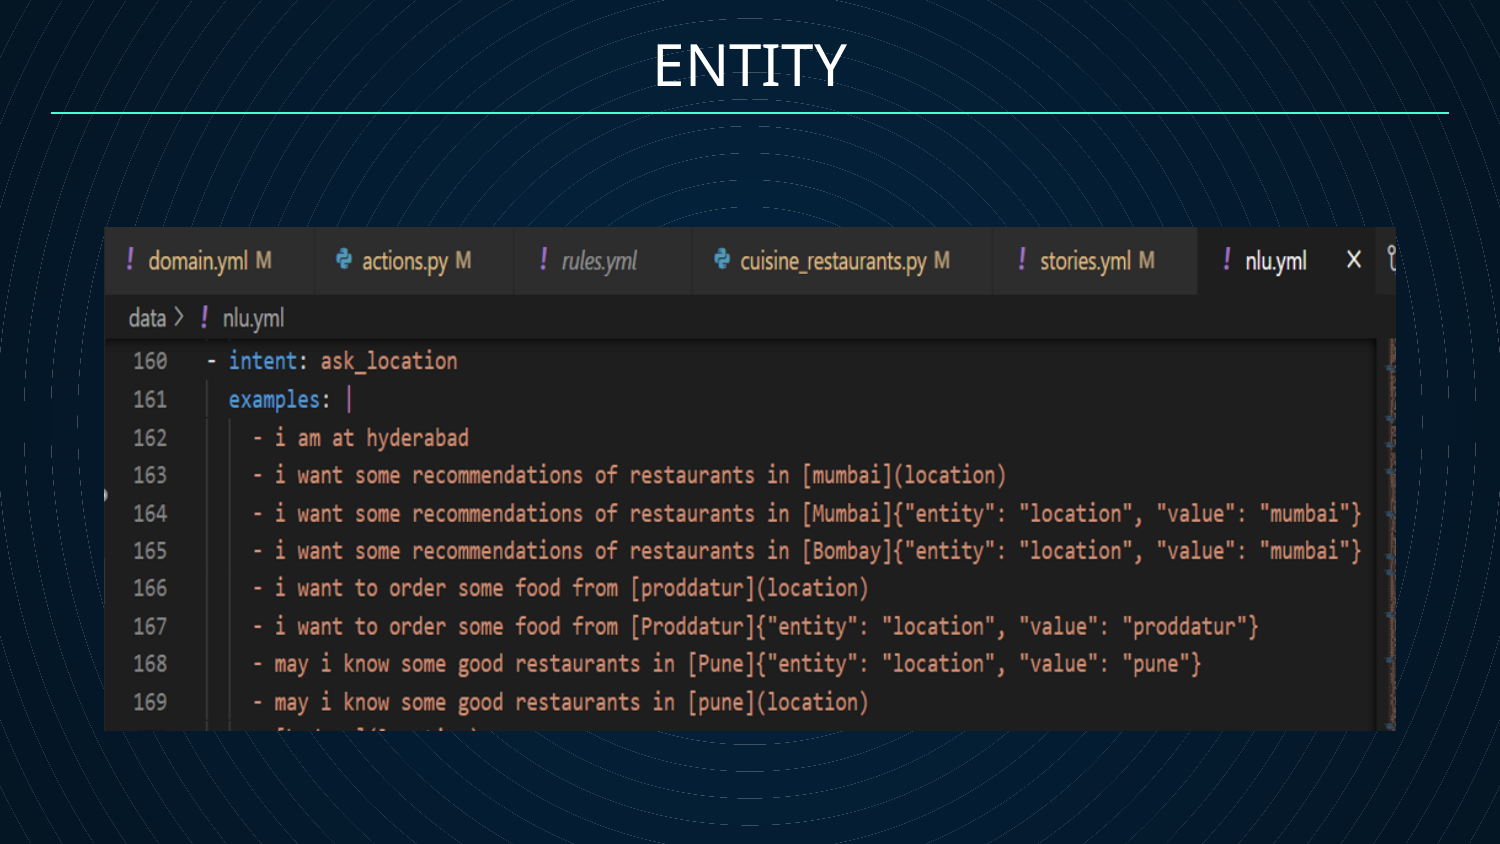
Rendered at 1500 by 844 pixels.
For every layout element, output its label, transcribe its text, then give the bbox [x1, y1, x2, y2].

title ENTITY [51, 13, 1449, 112]
picture [103, 227, 1397, 732]
